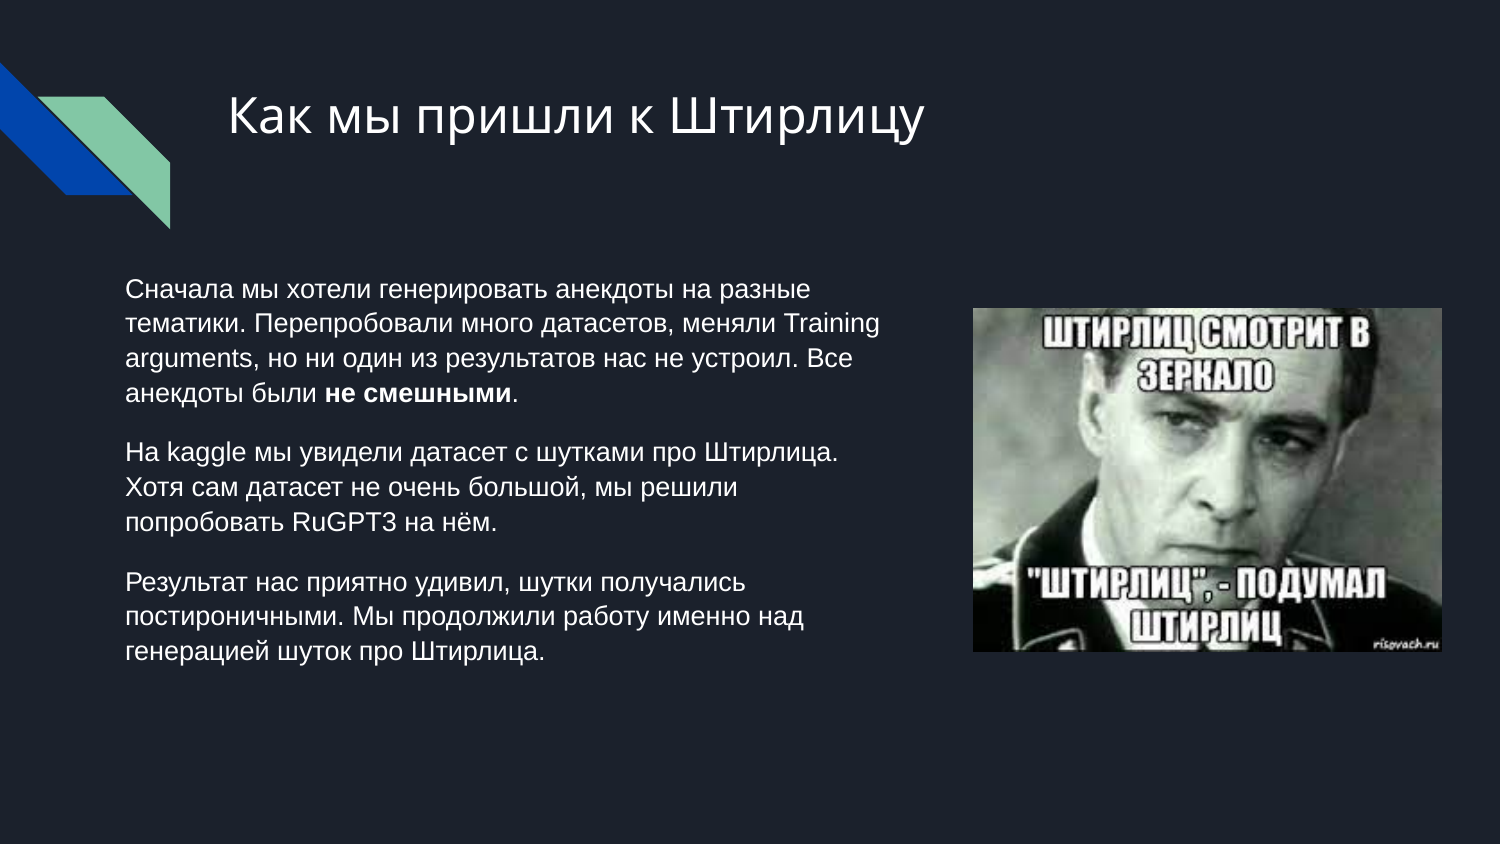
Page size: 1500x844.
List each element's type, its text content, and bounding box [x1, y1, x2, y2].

title Как мы пришли к Штирлицу [212, 64, 1368, 215]
picture [973, 308, 1442, 652]
list Сначала мы хотели генерировать анекдоты на разные тематики. Перепробовали много датасетов, меняли Training arguments, но ни один из результатов нас не устроил. Все анекдоты были не смешными. На kaggle мы увидели датасет с шутками про Штирлица. Хотя сам датасет не очень большой, мы решили попробовать RuGPT3 на нём. Результат нас приятно удивил, шутки получались постироничными. Мы продолжили работу именно над генерацией шуток про Штирлица. [110, 254, 912, 732]
